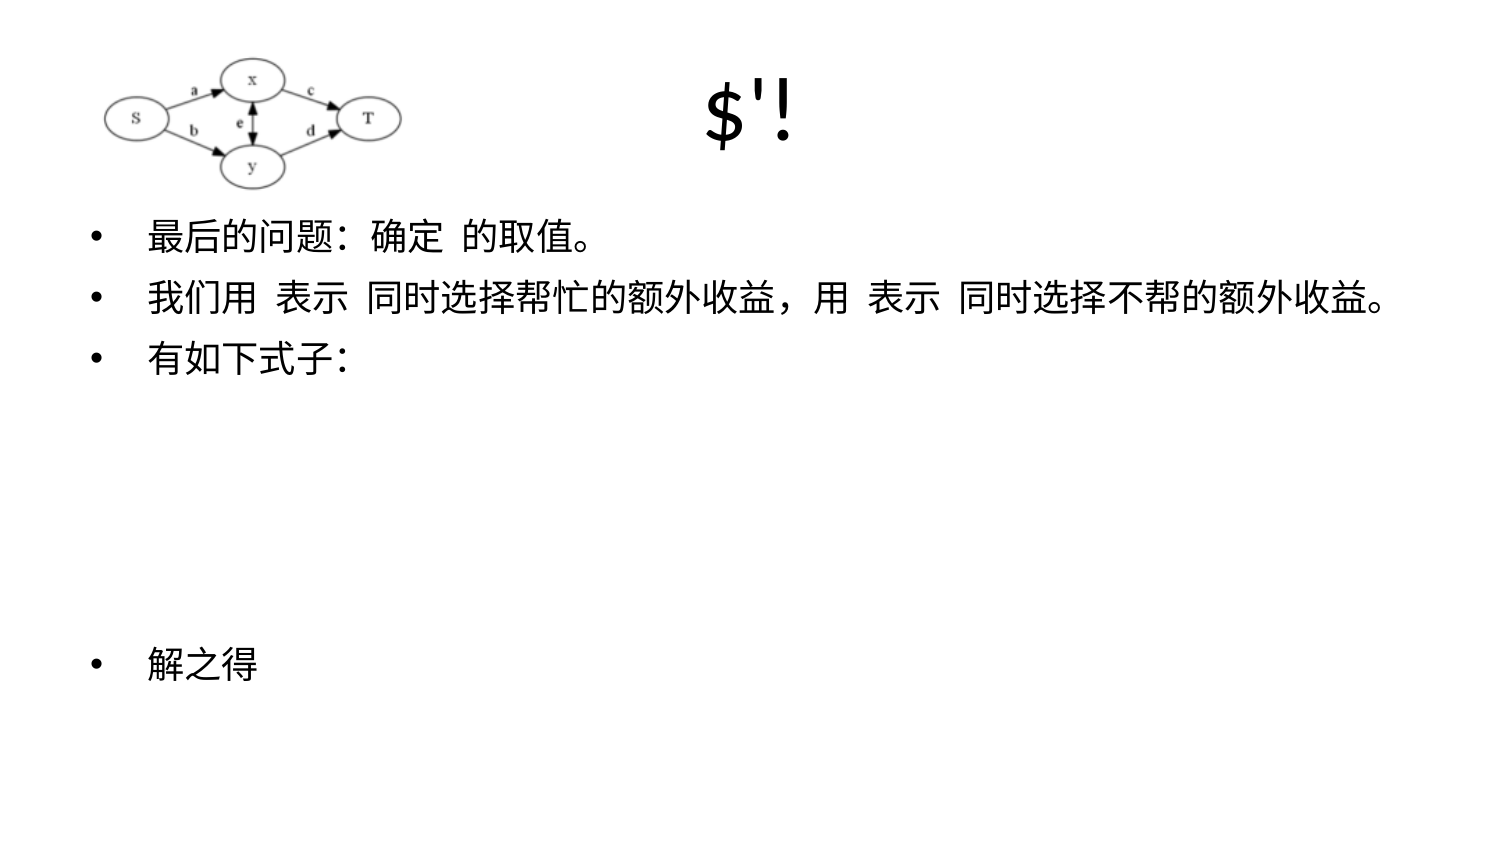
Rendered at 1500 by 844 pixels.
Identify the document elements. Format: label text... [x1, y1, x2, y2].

picture [52, 43, 441, 210]
title $'! [75, 33, 1425, 175]
